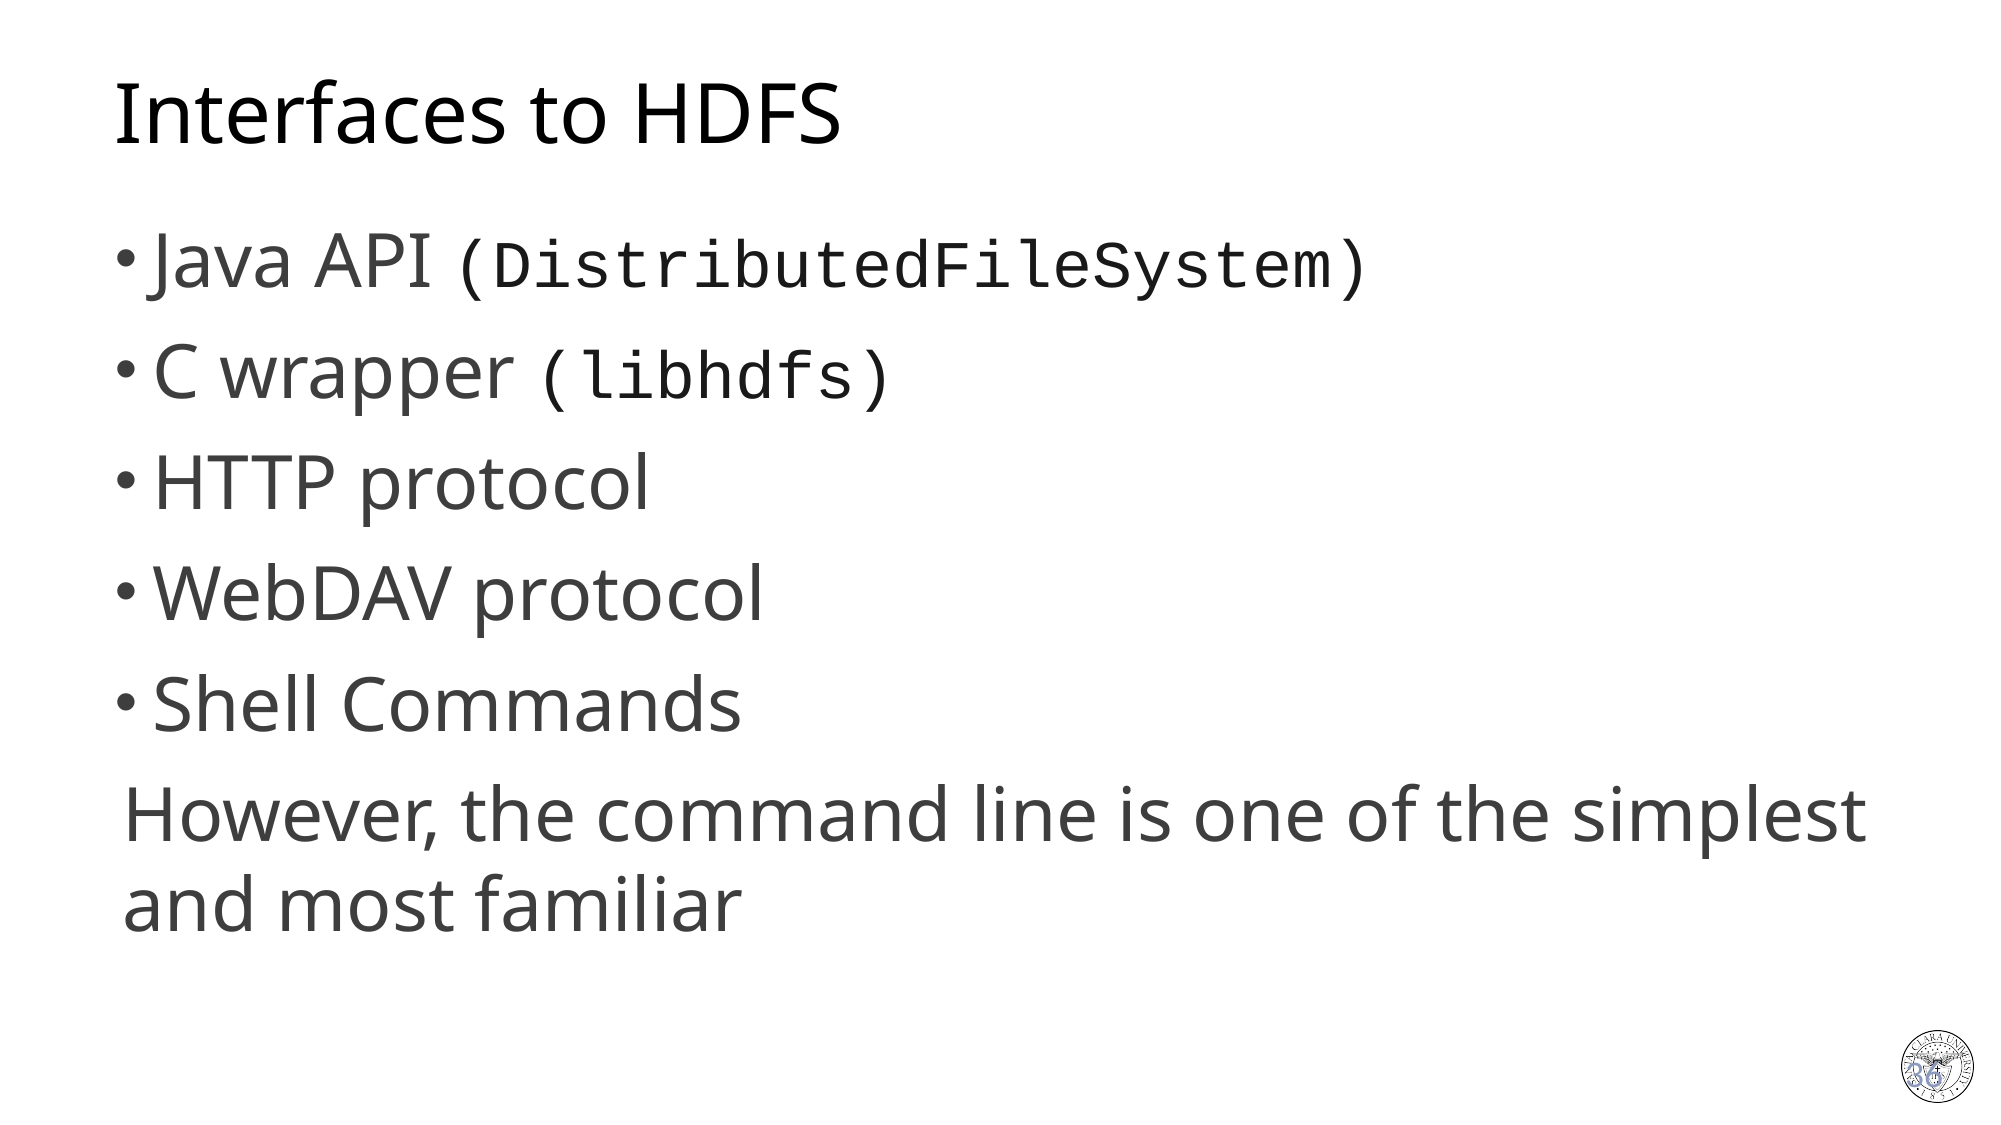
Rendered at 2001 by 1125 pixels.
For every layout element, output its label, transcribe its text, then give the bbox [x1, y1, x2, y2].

title Interfaces to HDFS [99, 38, 1900, 169]
picture [1901, 1030, 1974, 1042]
list Java API (DistributedFileSystem) C wrapper (libhdfs) HTTP protocol WebDAV protocol Shell Commands However, the command line is one of the simplest and most familiar [99, 205, 1900, 984]
slide_number 36 [1890, 1042, 2000, 1103]
